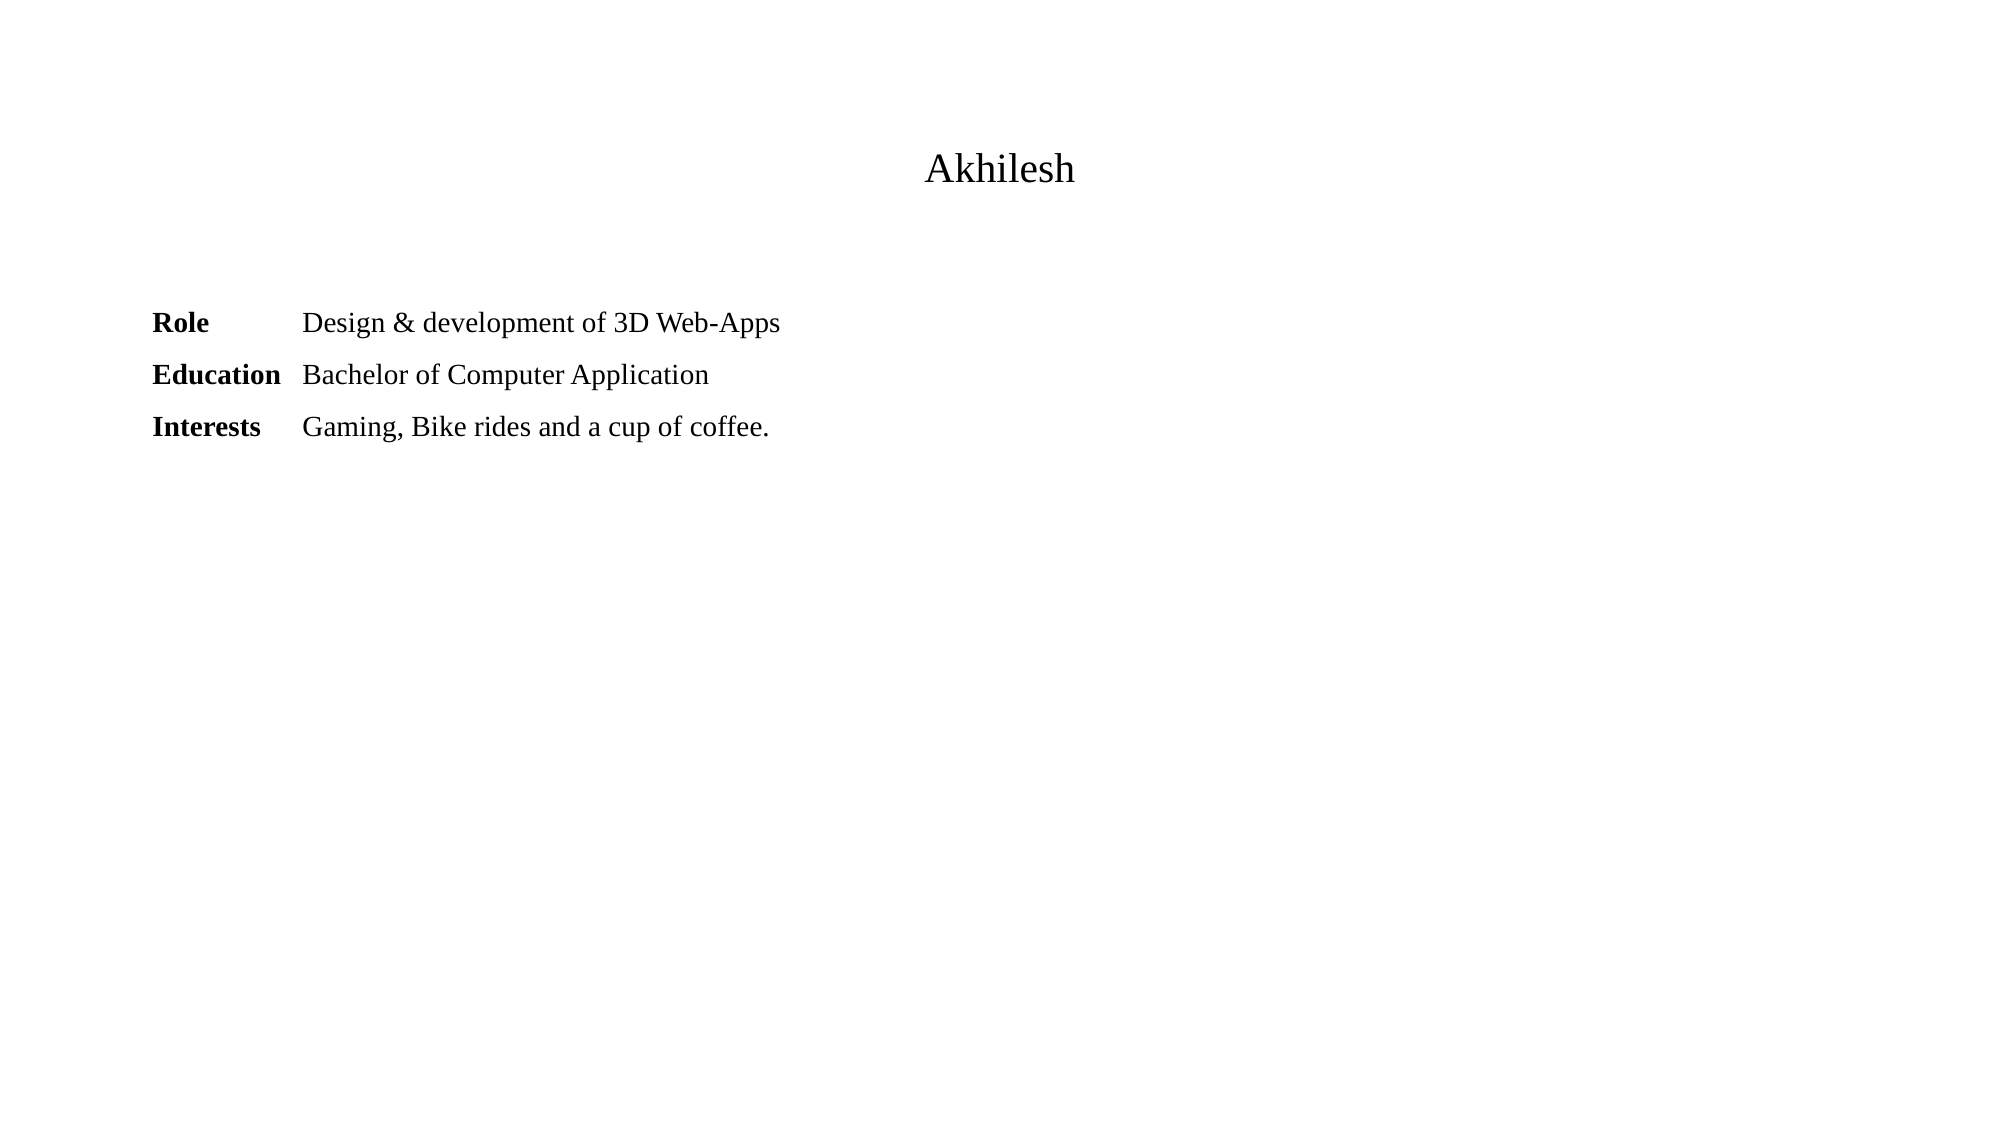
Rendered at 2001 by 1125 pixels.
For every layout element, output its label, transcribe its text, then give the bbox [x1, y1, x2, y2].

list Role Design & development of 3D Web-Apps Education Bachelor of Computer Application Interests Gaming, Bike rides and a cup of coffee. [137, 299, 1863, 1014]
title Akhilesh [137, 59, 1863, 278]
